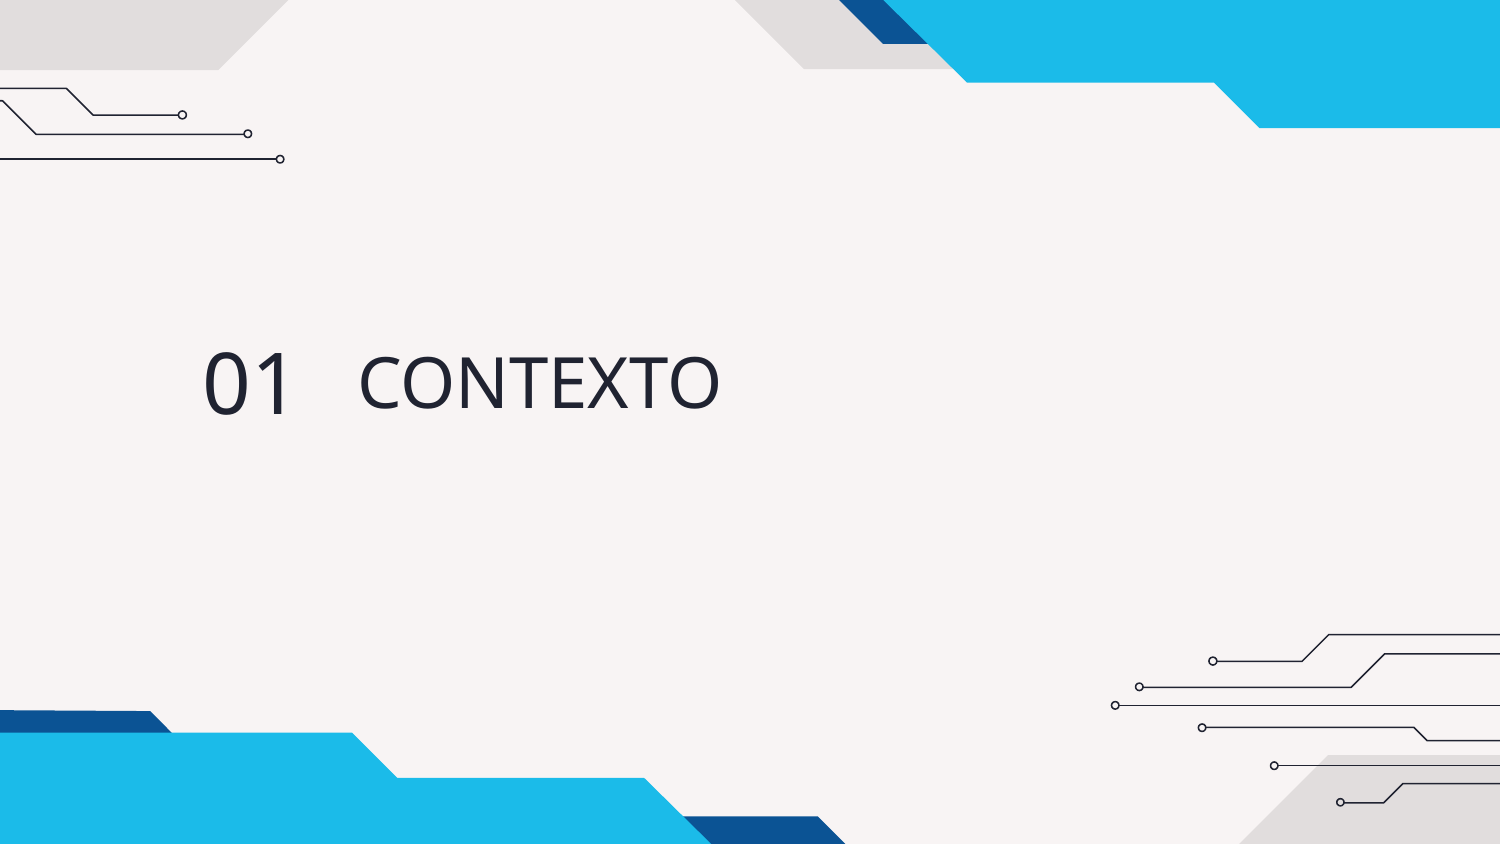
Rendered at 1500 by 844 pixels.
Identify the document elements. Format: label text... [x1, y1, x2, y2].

title 01 [172, 256, 332, 505]
title CONTEXTO [342, 256, 1025, 505]
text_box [1111, 634, 1500, 807]
